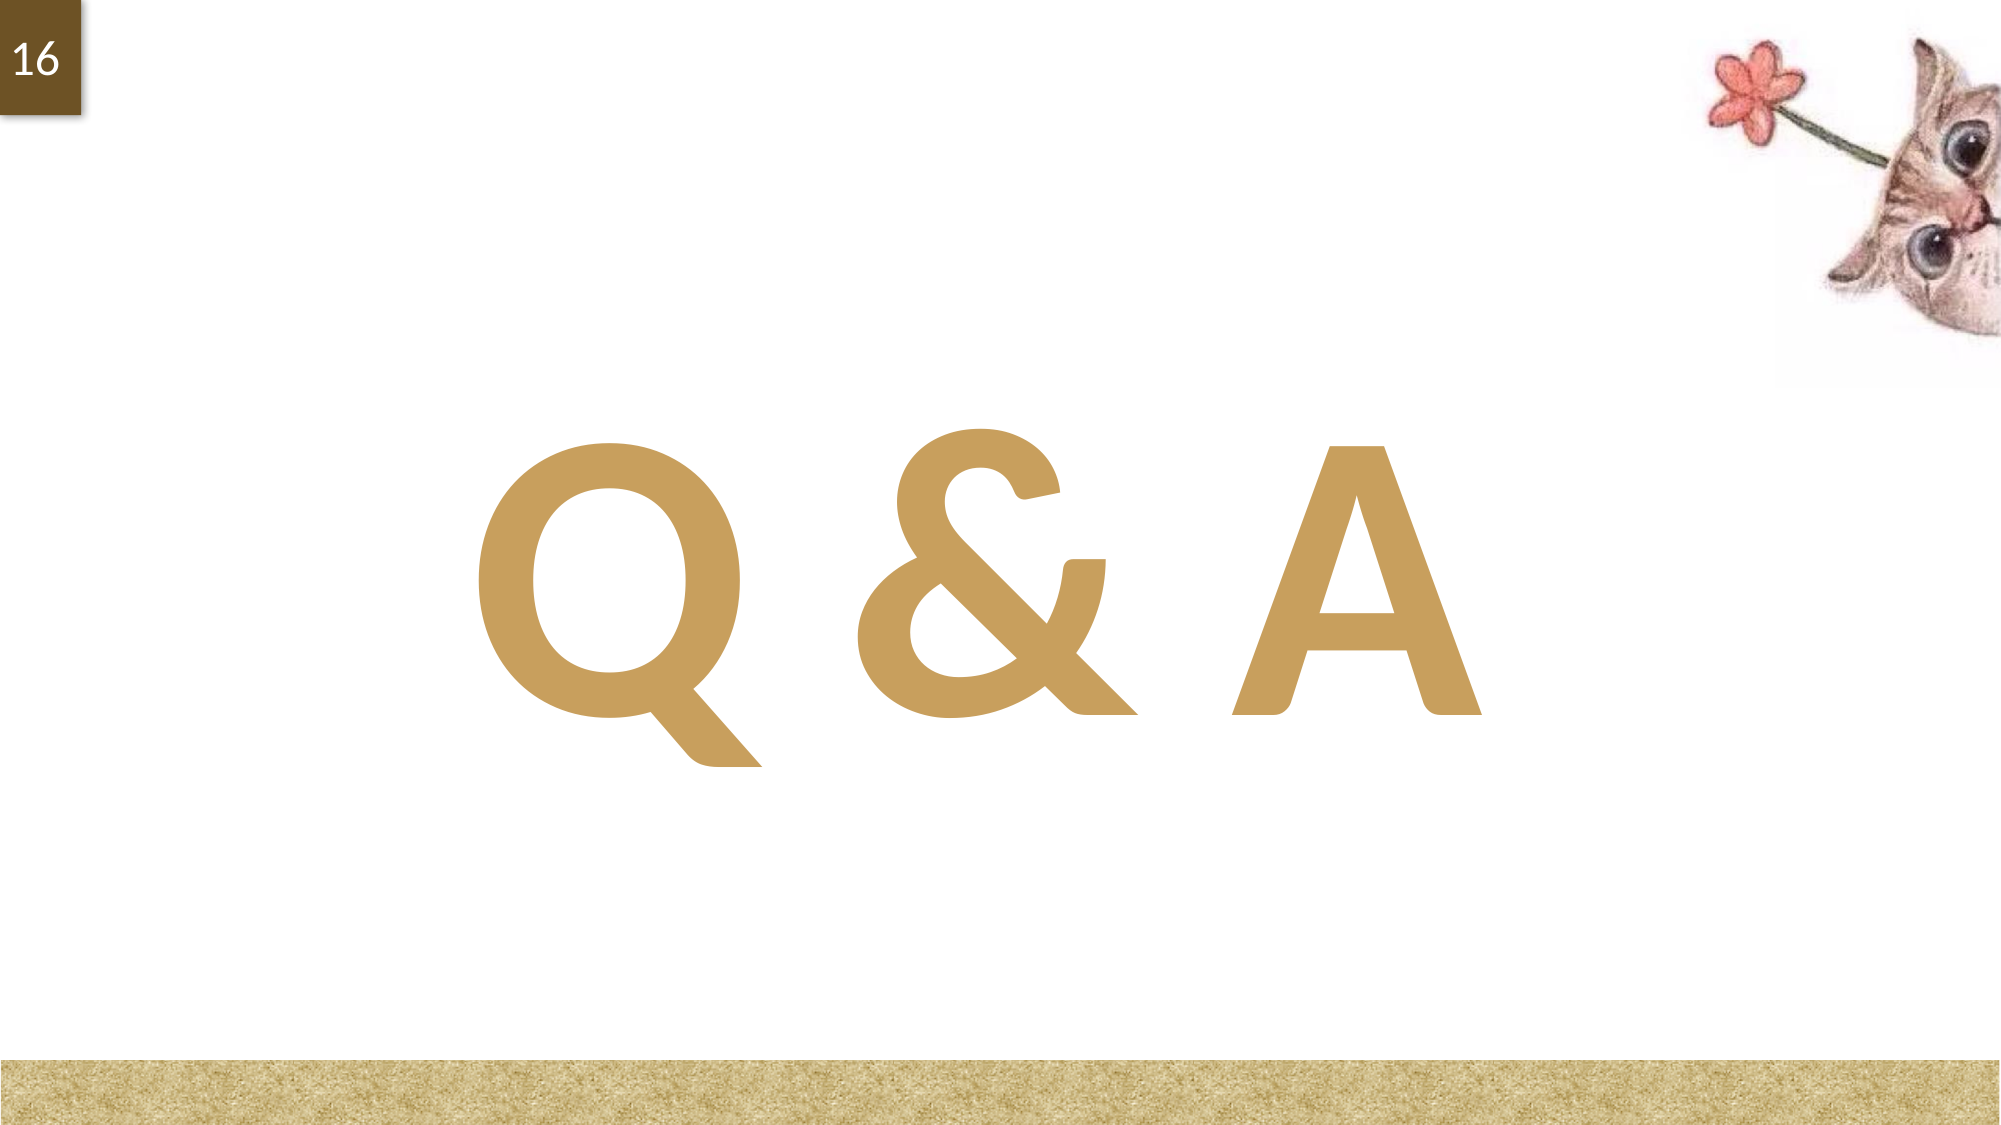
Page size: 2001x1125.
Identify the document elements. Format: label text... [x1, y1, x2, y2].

text_box [0, 1060, 2000, 1125]
text_box Q & A [452, 293, 1498, 806]
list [1663, 0, 2000, 388]
text_box 16 [0, 0, 82, 116]
